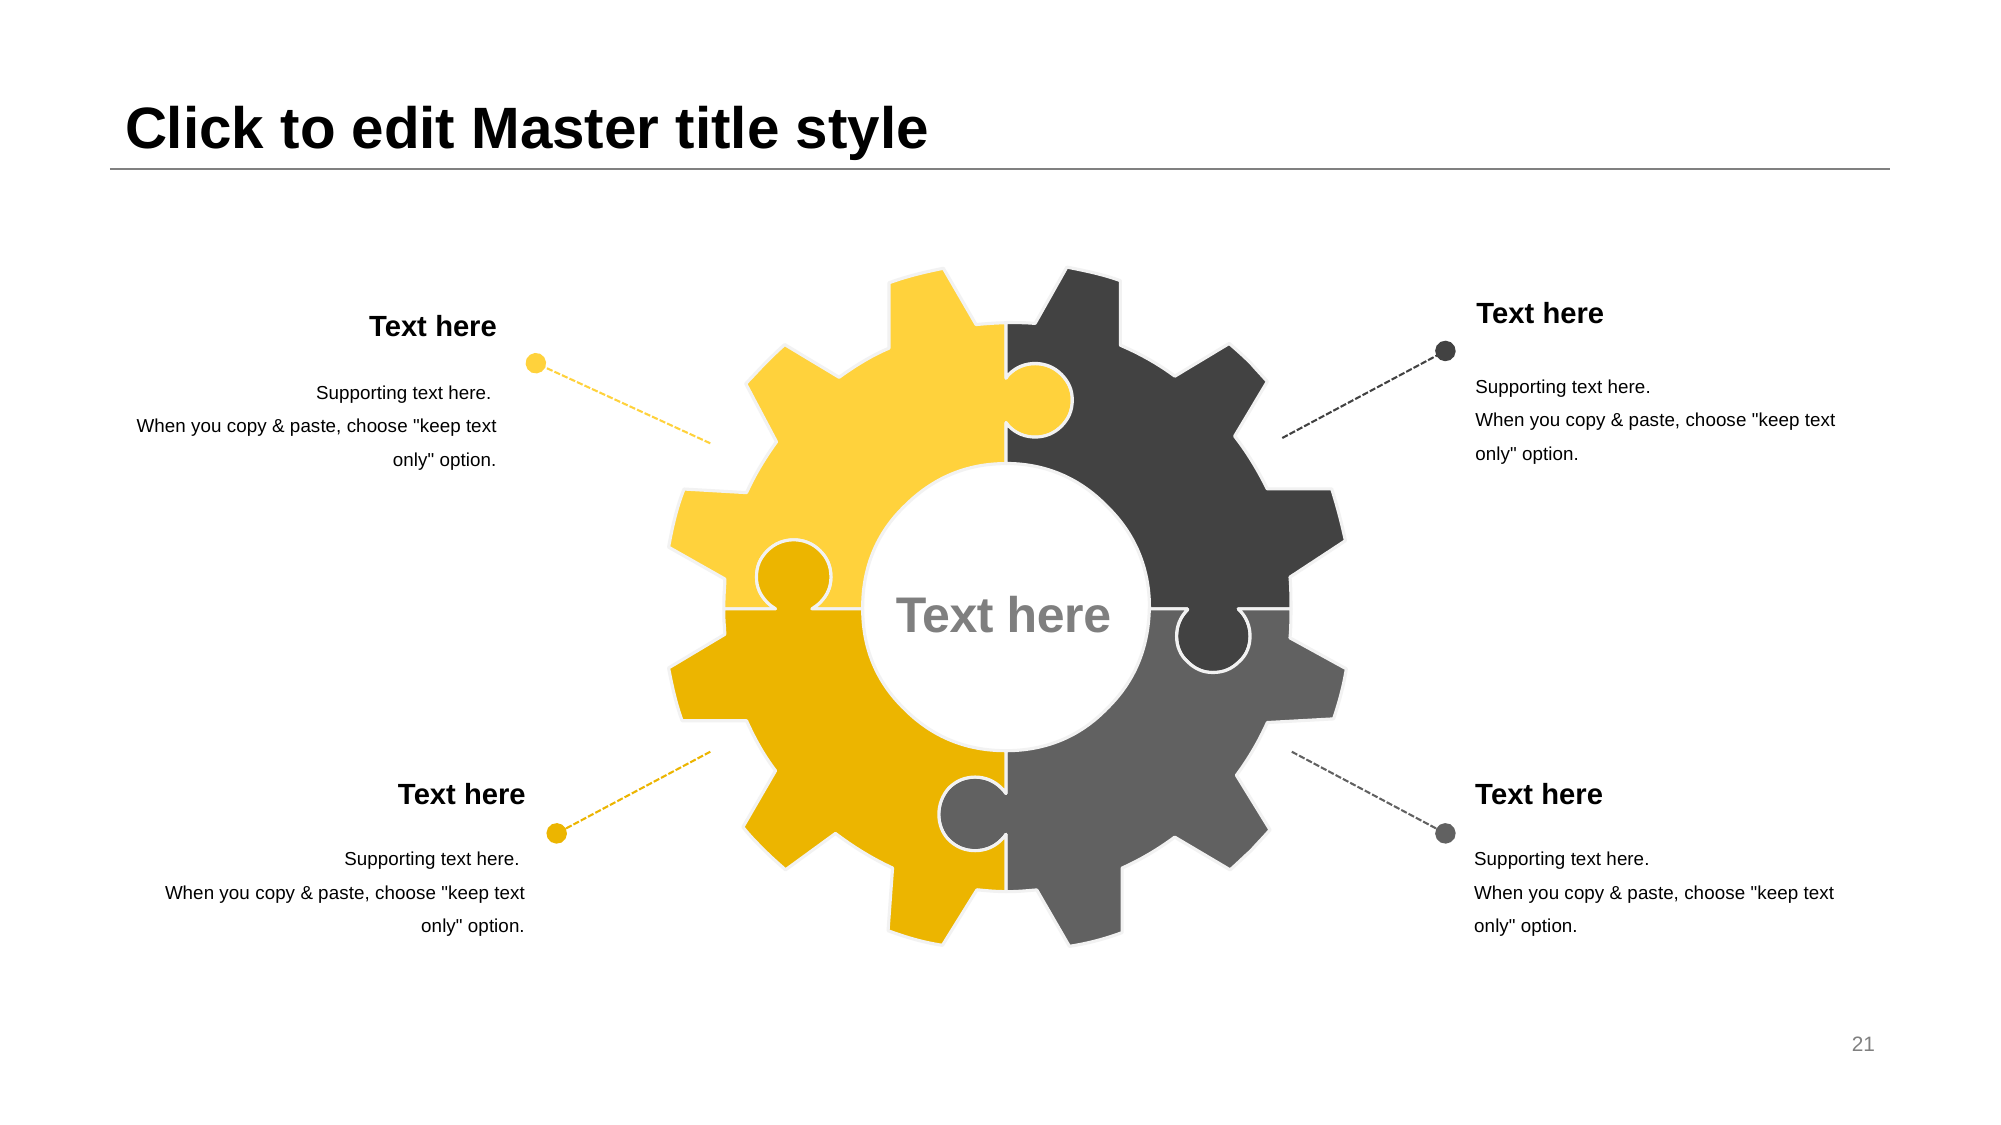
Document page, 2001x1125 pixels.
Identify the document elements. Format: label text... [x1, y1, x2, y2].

slide_number 21 [1412, 1026, 1890, 1060]
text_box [109, 267, 1893, 947]
title Click to edit Master title style [109, 0, 1890, 169]
